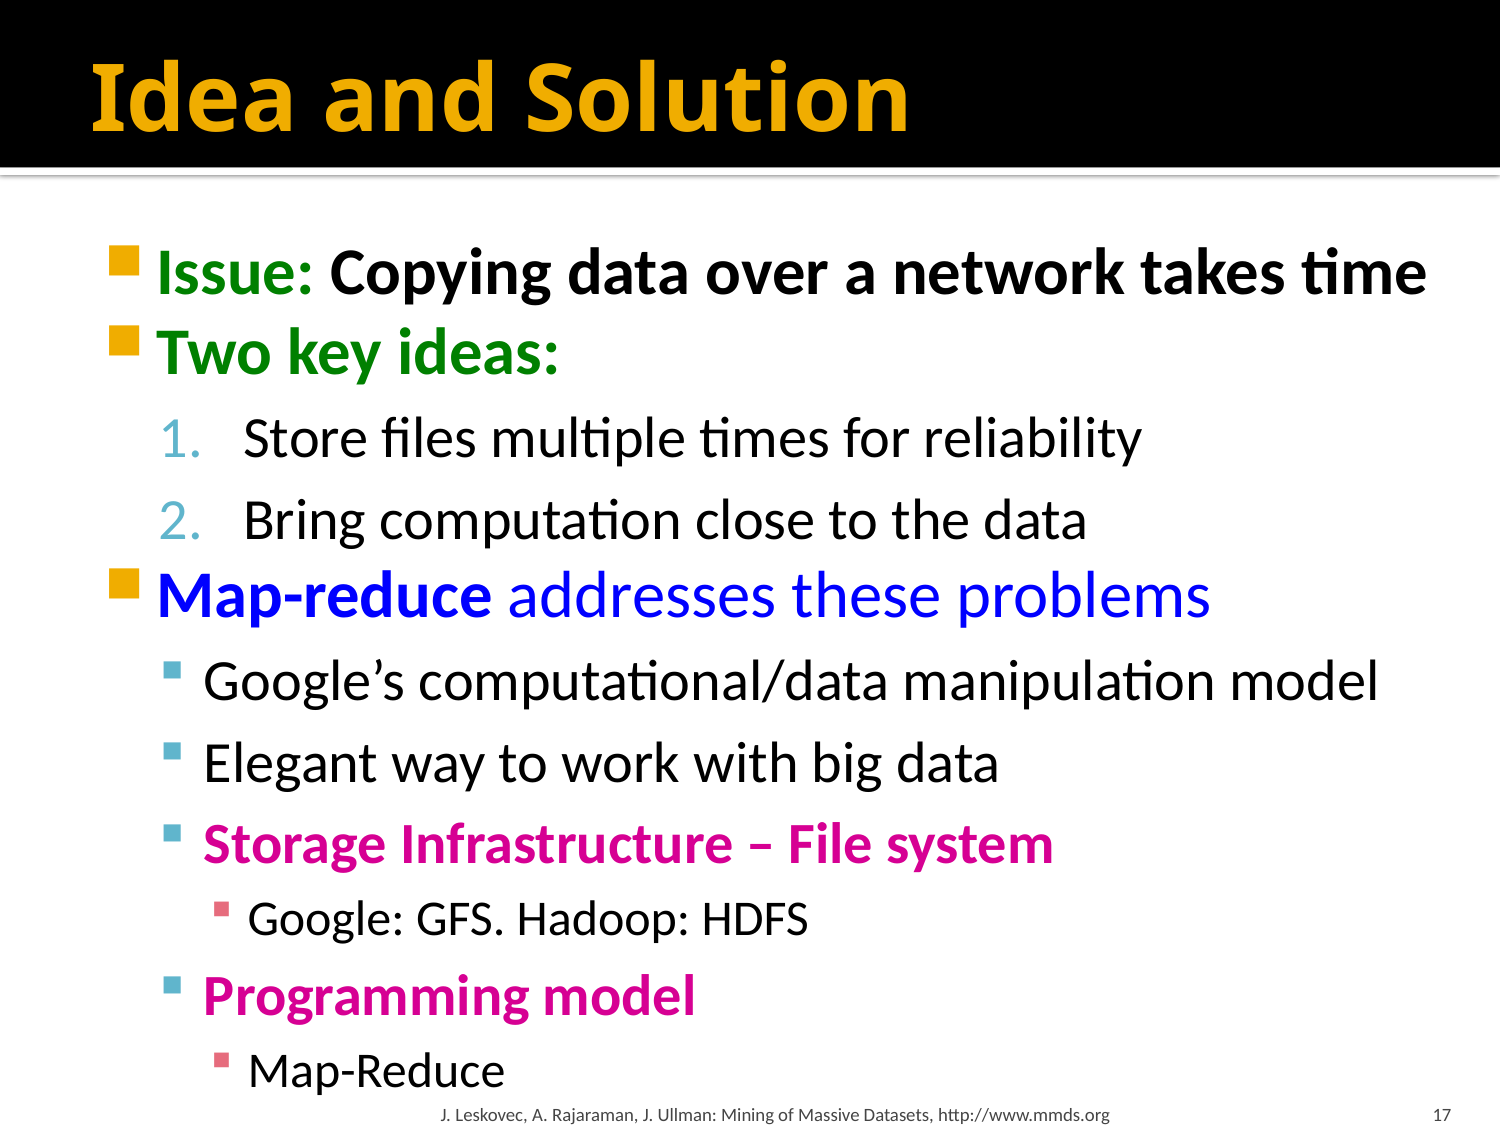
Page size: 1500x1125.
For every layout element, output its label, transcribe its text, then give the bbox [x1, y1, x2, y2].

list Issue: Copying data over a network takes time Two key ideas: Store files multiple times for reliability Bring computation close to the data Map-reduce addresses these problems Google’s computational/data manipulation model Elegant way to work with big data Storage Infrastructure – File system Google: GFS. Hadoop: HDFS Programming model Map-Reduce [75, 212, 1488, 1125]
title Idea and Solution [75, 12, 1425, 175]
footer J. Leskovec, A. Rajaraman, J. Ullman: Mining of Massive Datasets, http://www.mmds.org [433, 1080, 1337, 1125]
slide_number 17 [1345, 1080, 1467, 1125]
